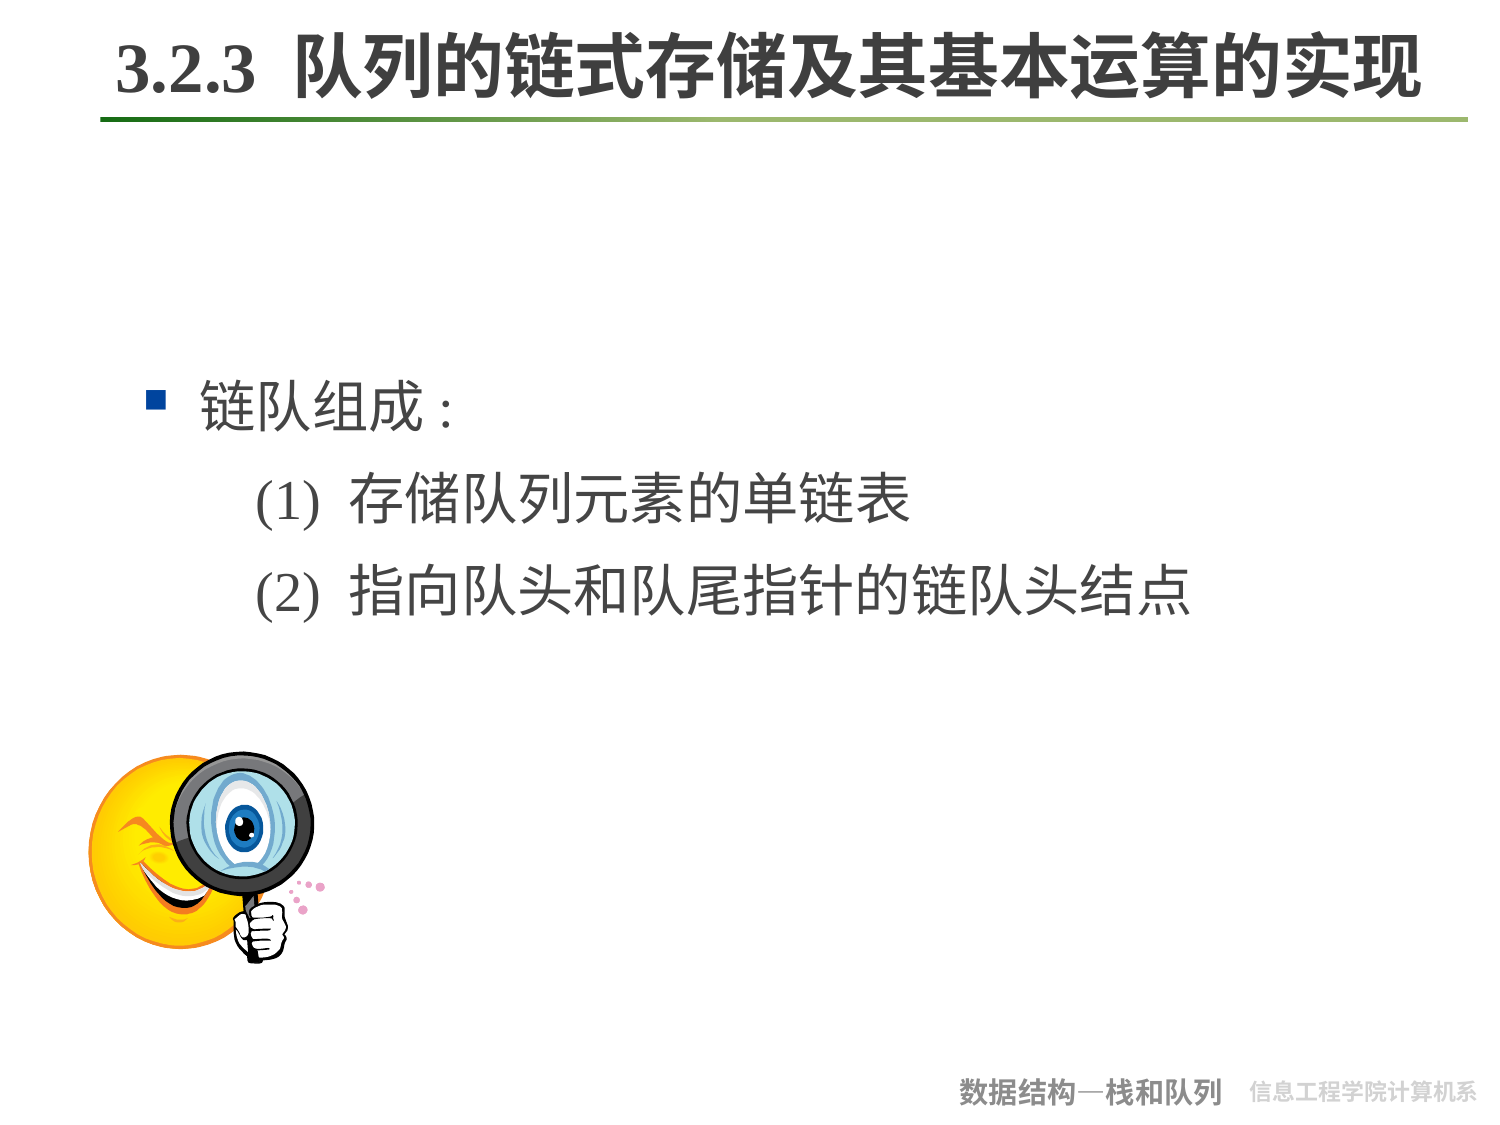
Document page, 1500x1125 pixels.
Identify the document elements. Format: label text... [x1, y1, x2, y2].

picture [88, 751, 325, 964]
title 3.2.3 队列的链式存储及其基本运算的实现 [100, 19, 1463, 115]
list 链队组成: (1) 存储队列元素的单链表 (2) 指向队头和队尾指针的链队头结点 [128, 349, 1498, 1125]
